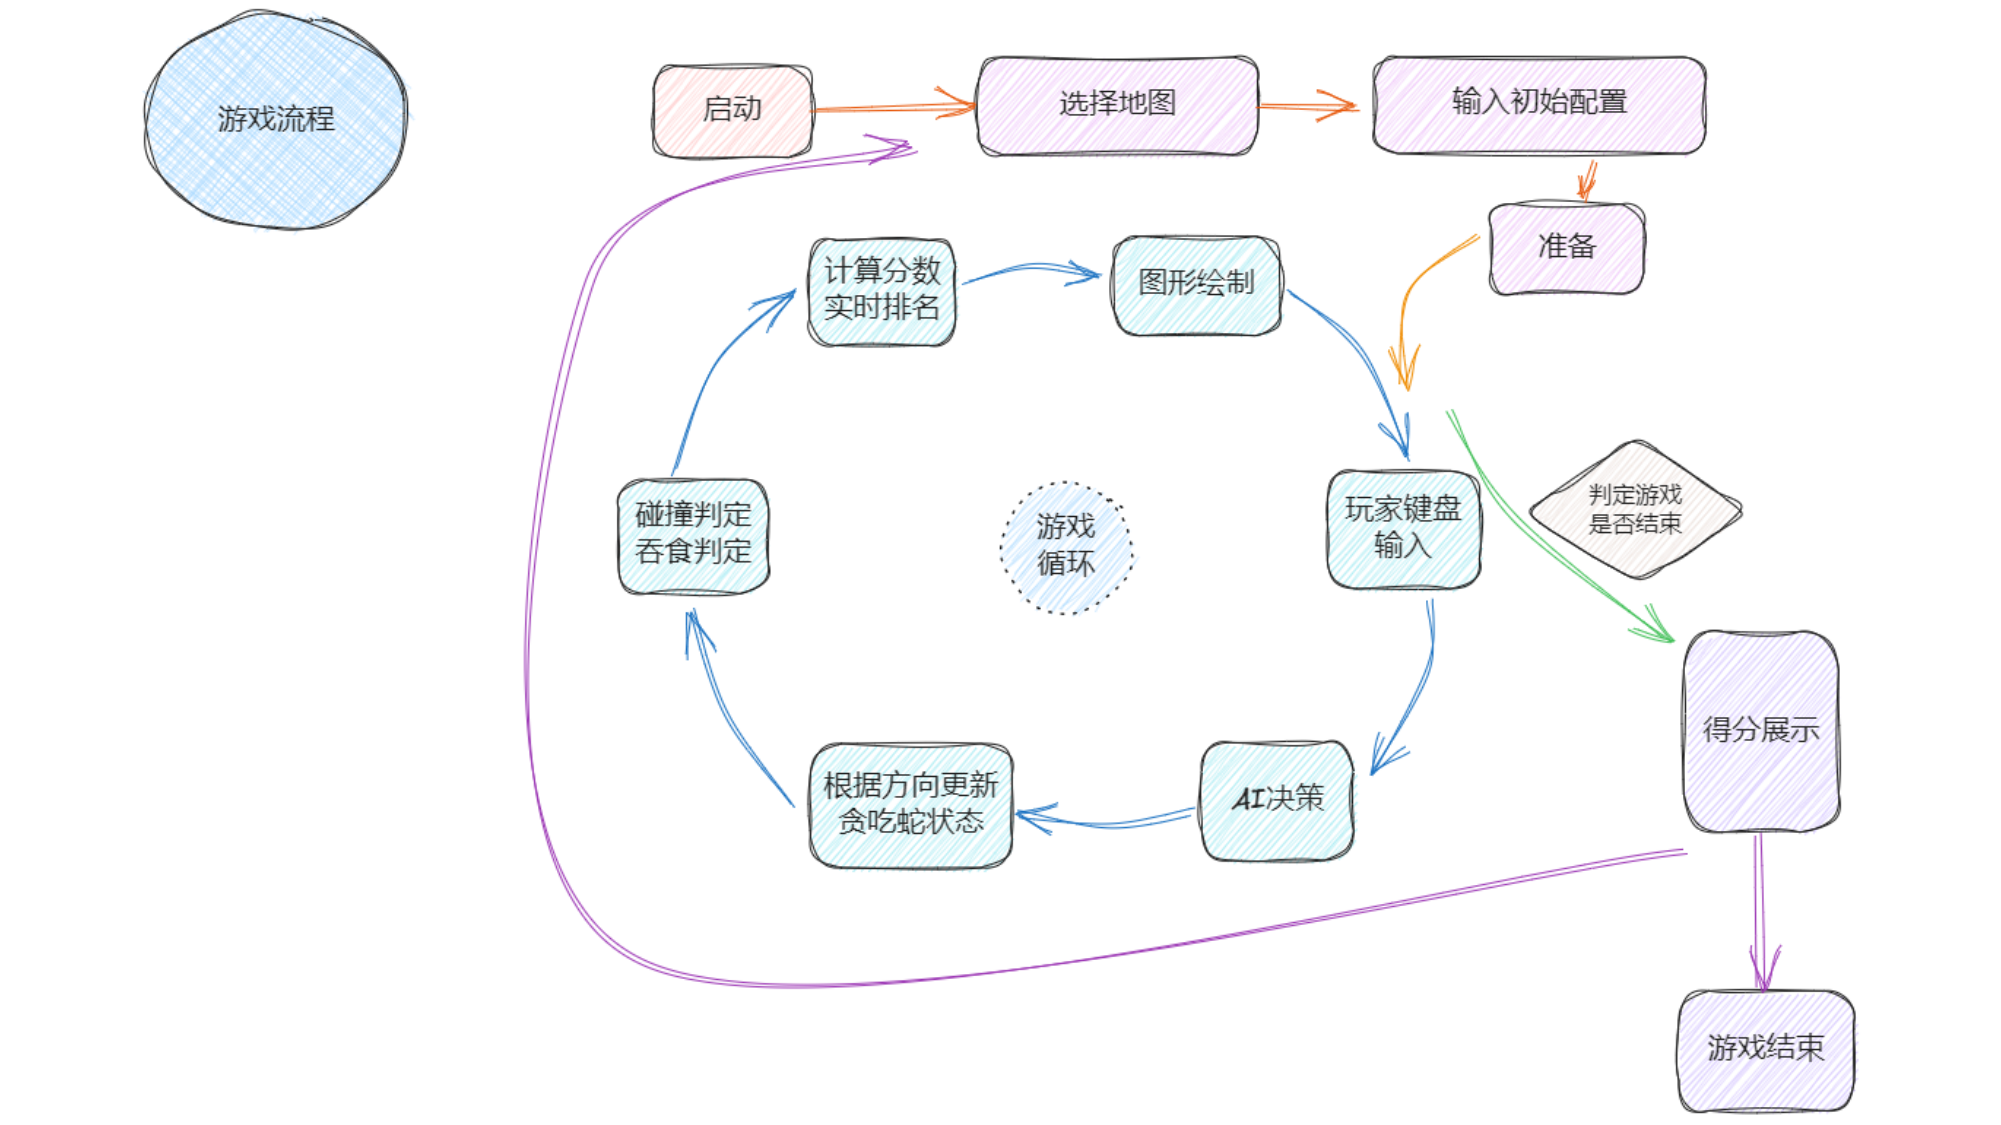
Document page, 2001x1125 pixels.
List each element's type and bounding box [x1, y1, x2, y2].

picture [131, 0, 1869, 1125]
